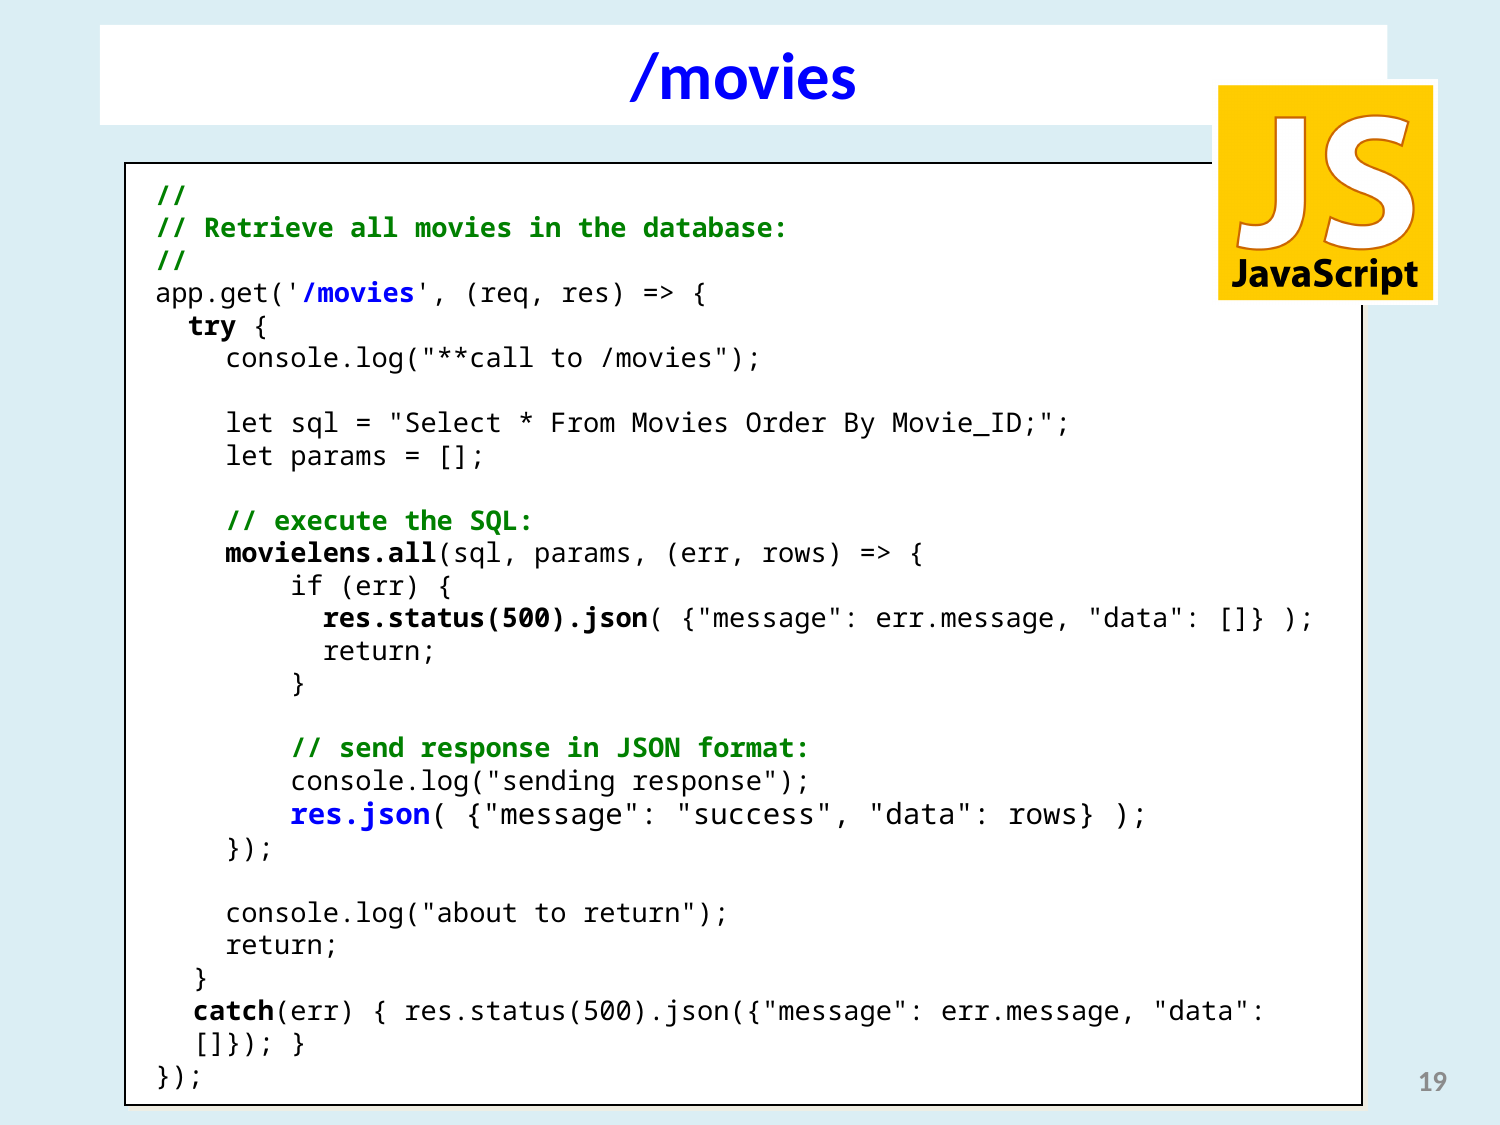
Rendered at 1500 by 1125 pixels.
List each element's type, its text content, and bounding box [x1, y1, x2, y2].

slide_number 19 [1350, 1050, 1463, 1110]
text_box /movies [99, 24, 1388, 125]
picture [1212, 79, 1438, 305]
text_box // // Retrieve all movies in the database: // app.get('/movies', (req, res) => { try { console.log("**call to /movies"); let sql = "Select * From Movies Order By Movie_ID;"; let params = []; // execute the SQL: movielens.all(sql, params, (err, rows) => { if (err) { res.status(500).json( {"message": err.message, "data": []} ); return; } // send response in JSON format: console.log("sending response"); res.json( {"message": "success", "data": rows} ); }); console.log("about to return"); return; } catch(err) { res.status(500).json({"message": err.message, "data": []}); } }); [125, 163, 1363, 1106]
